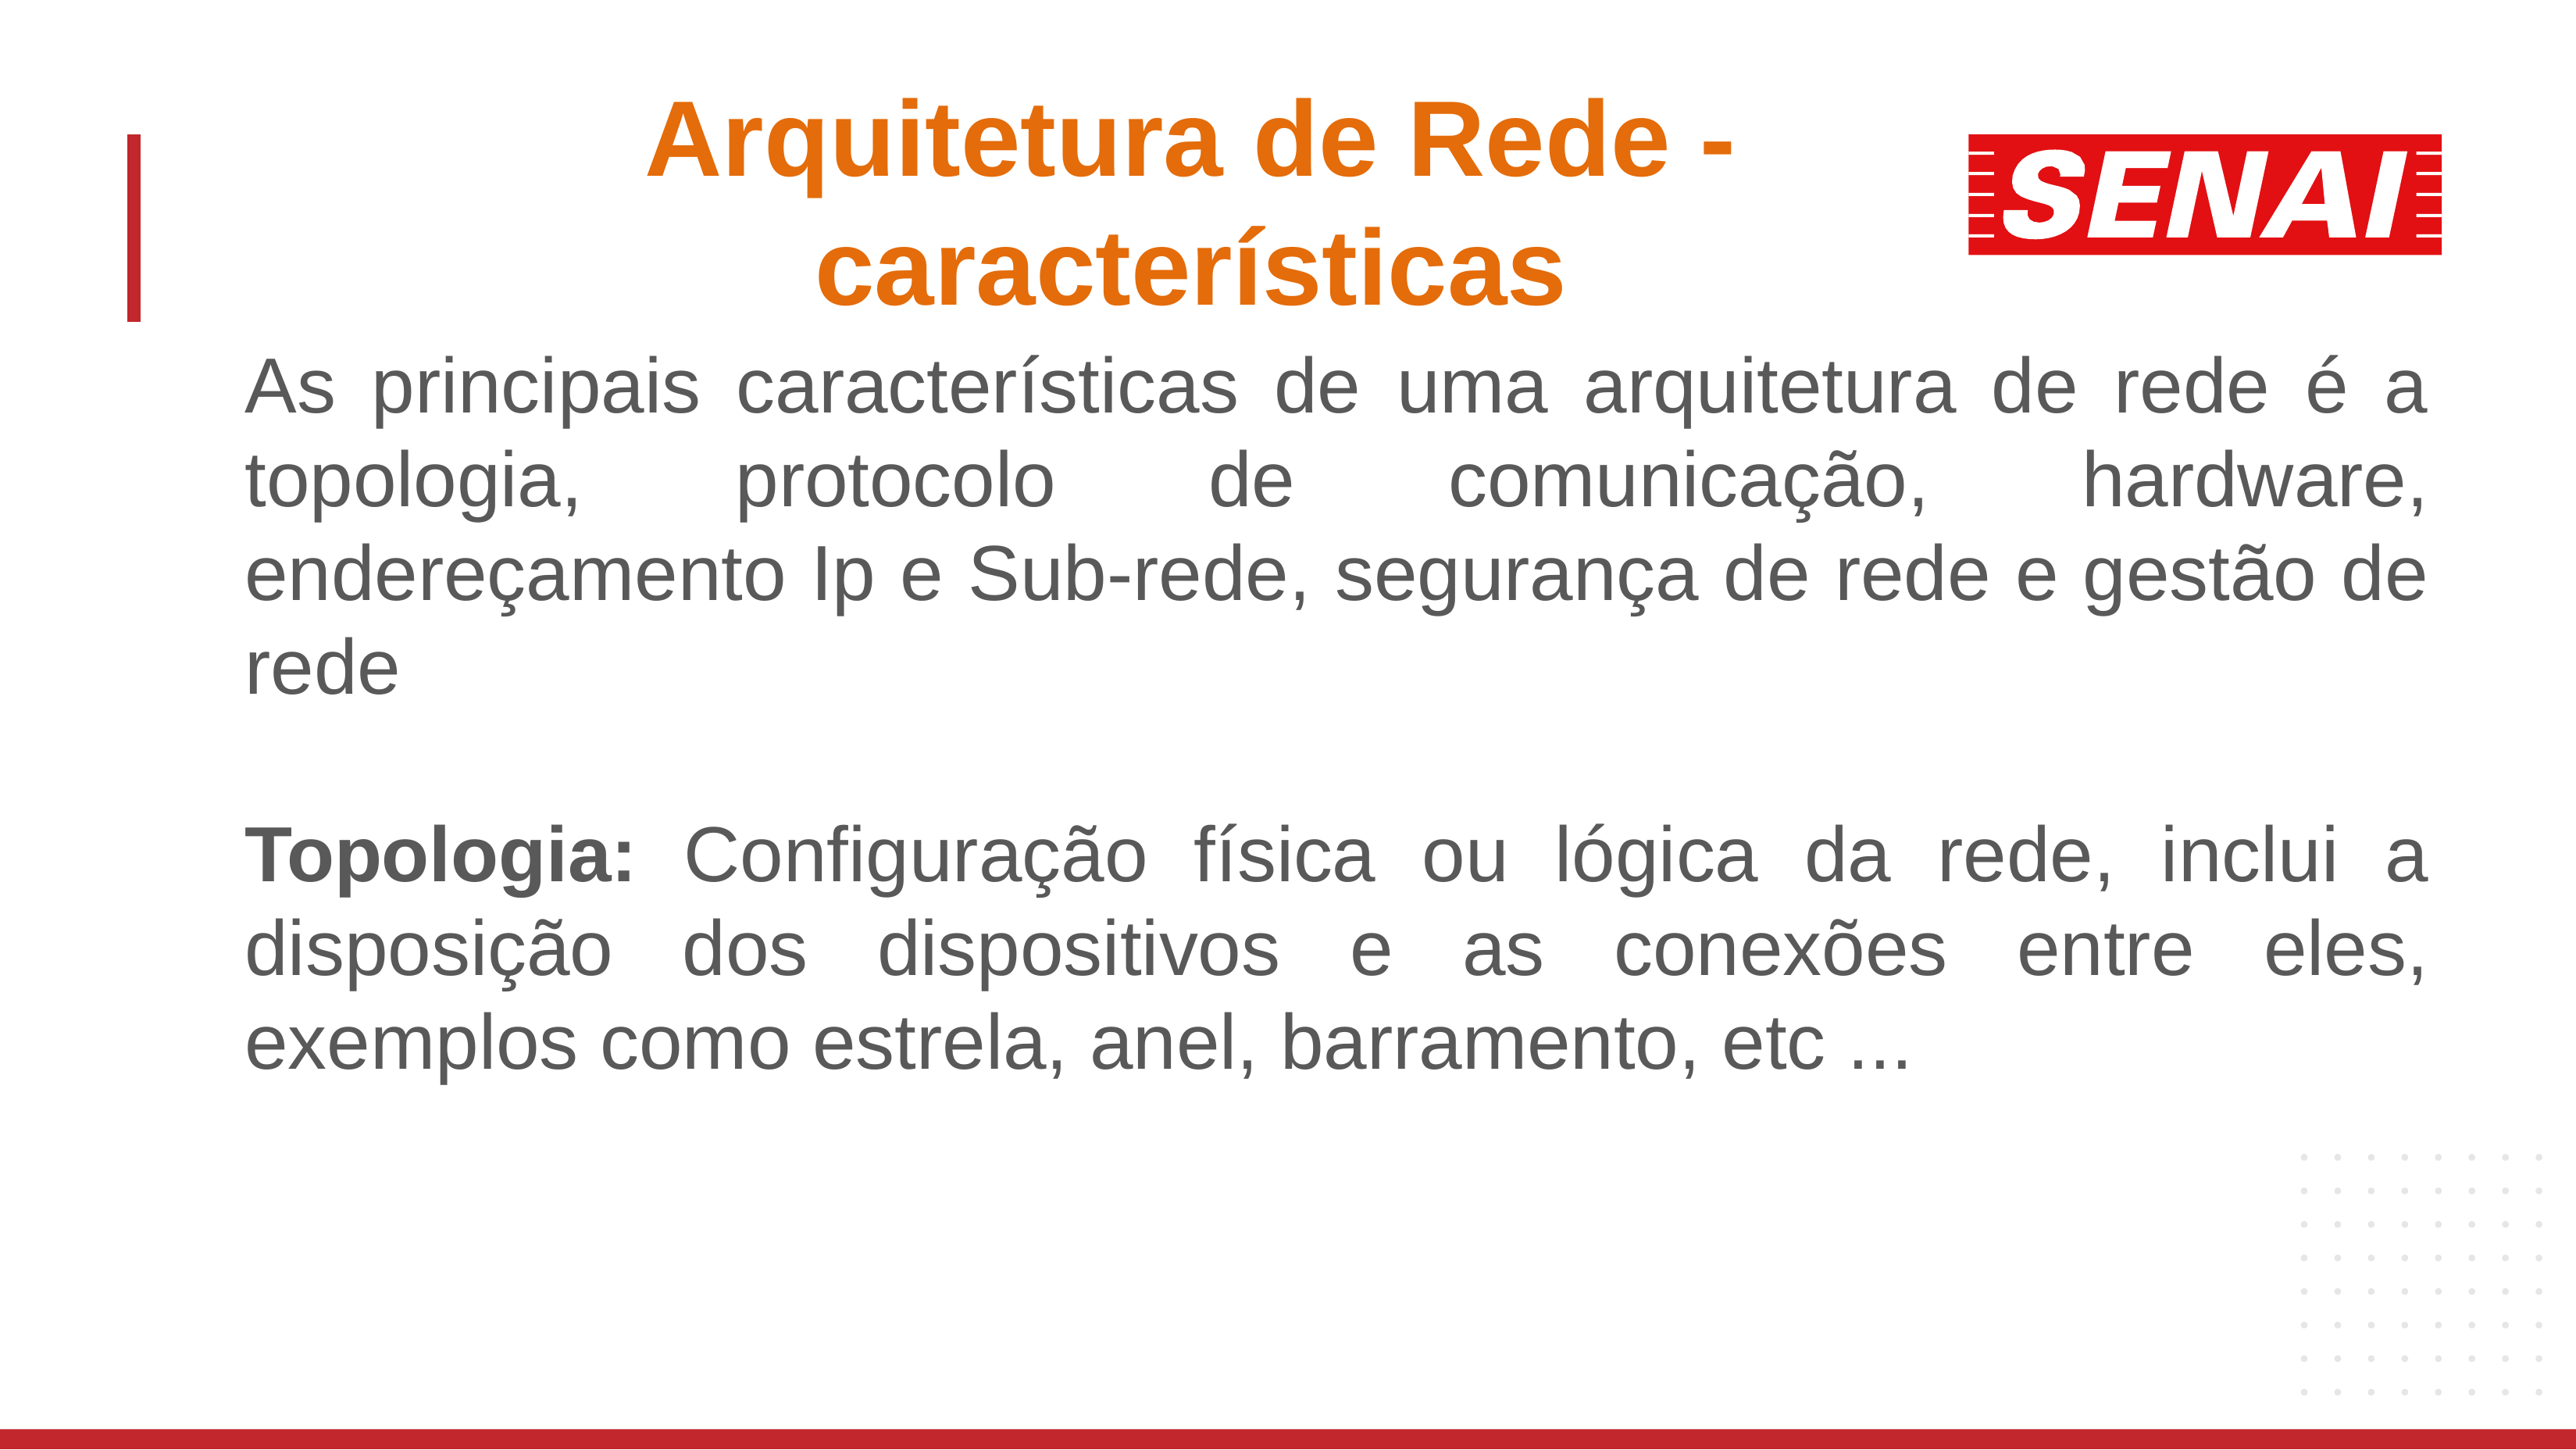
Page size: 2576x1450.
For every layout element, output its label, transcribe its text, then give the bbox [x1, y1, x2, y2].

text_box [2300, 1154, 2308, 1161]
text_box [2401, 1321, 2409, 1329]
text_box [2401, 1388, 2409, 1396]
text_box [2502, 1221, 2509, 1228]
text_box [2334, 1254, 2342, 1262]
text_box [2435, 1154, 2442, 1161]
text_box [2334, 1321, 2342, 1329]
text_box [2367, 1221, 2375, 1228]
text_box [2502, 1188, 2509, 1195]
text_box [2401, 1254, 2409, 1262]
text_box [2435, 1321, 2442, 1329]
text_box [2468, 1254, 2476, 1262]
text_box [2367, 1355, 2375, 1362]
text_box [2435, 1221, 2442, 1228]
text_box [2435, 1388, 2442, 1396]
text_box [2502, 1288, 2509, 1295]
text_box [2468, 1221, 2476, 1228]
text_box [2367, 1254, 2375, 1262]
text_box [2468, 1154, 2476, 1161]
text_box [2367, 1288, 2375, 1295]
text_box [2502, 1154, 2509, 1161]
text_box [2334, 1188, 2342, 1195]
text_box [2435, 1355, 2442, 1362]
text_box [2502, 1254, 2509, 1262]
text_box [2468, 1188, 2476, 1195]
text_box [2334, 1221, 2342, 1228]
text_box [2300, 1321, 2308, 1329]
text_box [2535, 1188, 2542, 1195]
text_box [2367, 1154, 2375, 1161]
text_box [2435, 1188, 2442, 1195]
text_box [2334, 1288, 2342, 1295]
text_box [2300, 1188, 2308, 1195]
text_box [1968, 134, 2442, 255]
text_box [0, 1429, 2576, 1449]
text_box [2300, 1221, 2308, 1228]
text_box [2334, 1154, 2342, 1161]
text_box [2535, 1321, 2542, 1329]
text_box [2367, 1388, 2375, 1396]
title Arquitetura de Rede - características [584, 67, 1798, 327]
text_box [2535, 1154, 2542, 1161]
text_box [2300, 1288, 2308, 1295]
text_box [2334, 1355, 2342, 1362]
text_box [2535, 1221, 2542, 1228]
text_box [2535, 1355, 2542, 1362]
text_box [2468, 1355, 2476, 1362]
text_box [2300, 1254, 2308, 1262]
text_box [2401, 1288, 2409, 1295]
text_box [2367, 1321, 2375, 1329]
text_box [2502, 1321, 2509, 1329]
text_box [2401, 1154, 2409, 1161]
text_box [2300, 1388, 2308, 1396]
text_box [2468, 1388, 2476, 1396]
text_box [2401, 1355, 2409, 1362]
text_box [2468, 1288, 2476, 1295]
text_box [2502, 1388, 2509, 1396]
text_box As principais características de uma arquitetura de rede é a topologia, protocolo de comunicação, hardware, endereçamento Ip e Sub-rede, segurança de rede e gestão de rede Topologia: Configuração física ou lógica da rede, inclui a disposição dos dispositivos e as conexões entre eles, exemplos como estrela, anel, barramento, etc ... [233, 329, 2442, 1091]
text_box [2401, 1188, 2409, 1195]
text_box [2334, 1388, 2342, 1396]
text_box [2535, 1388, 2542, 1396]
text_box [2300, 1355, 2308, 1362]
text_box [2435, 1254, 2442, 1262]
text_box [2401, 1221, 2409, 1228]
text_box [2435, 1288, 2442, 1295]
text_box [2367, 1188, 2375, 1195]
text_box [2468, 1321, 2476, 1329]
text_box [2535, 1288, 2542, 1295]
text_box [2502, 1355, 2509, 1362]
text_box [2535, 1254, 2542, 1262]
